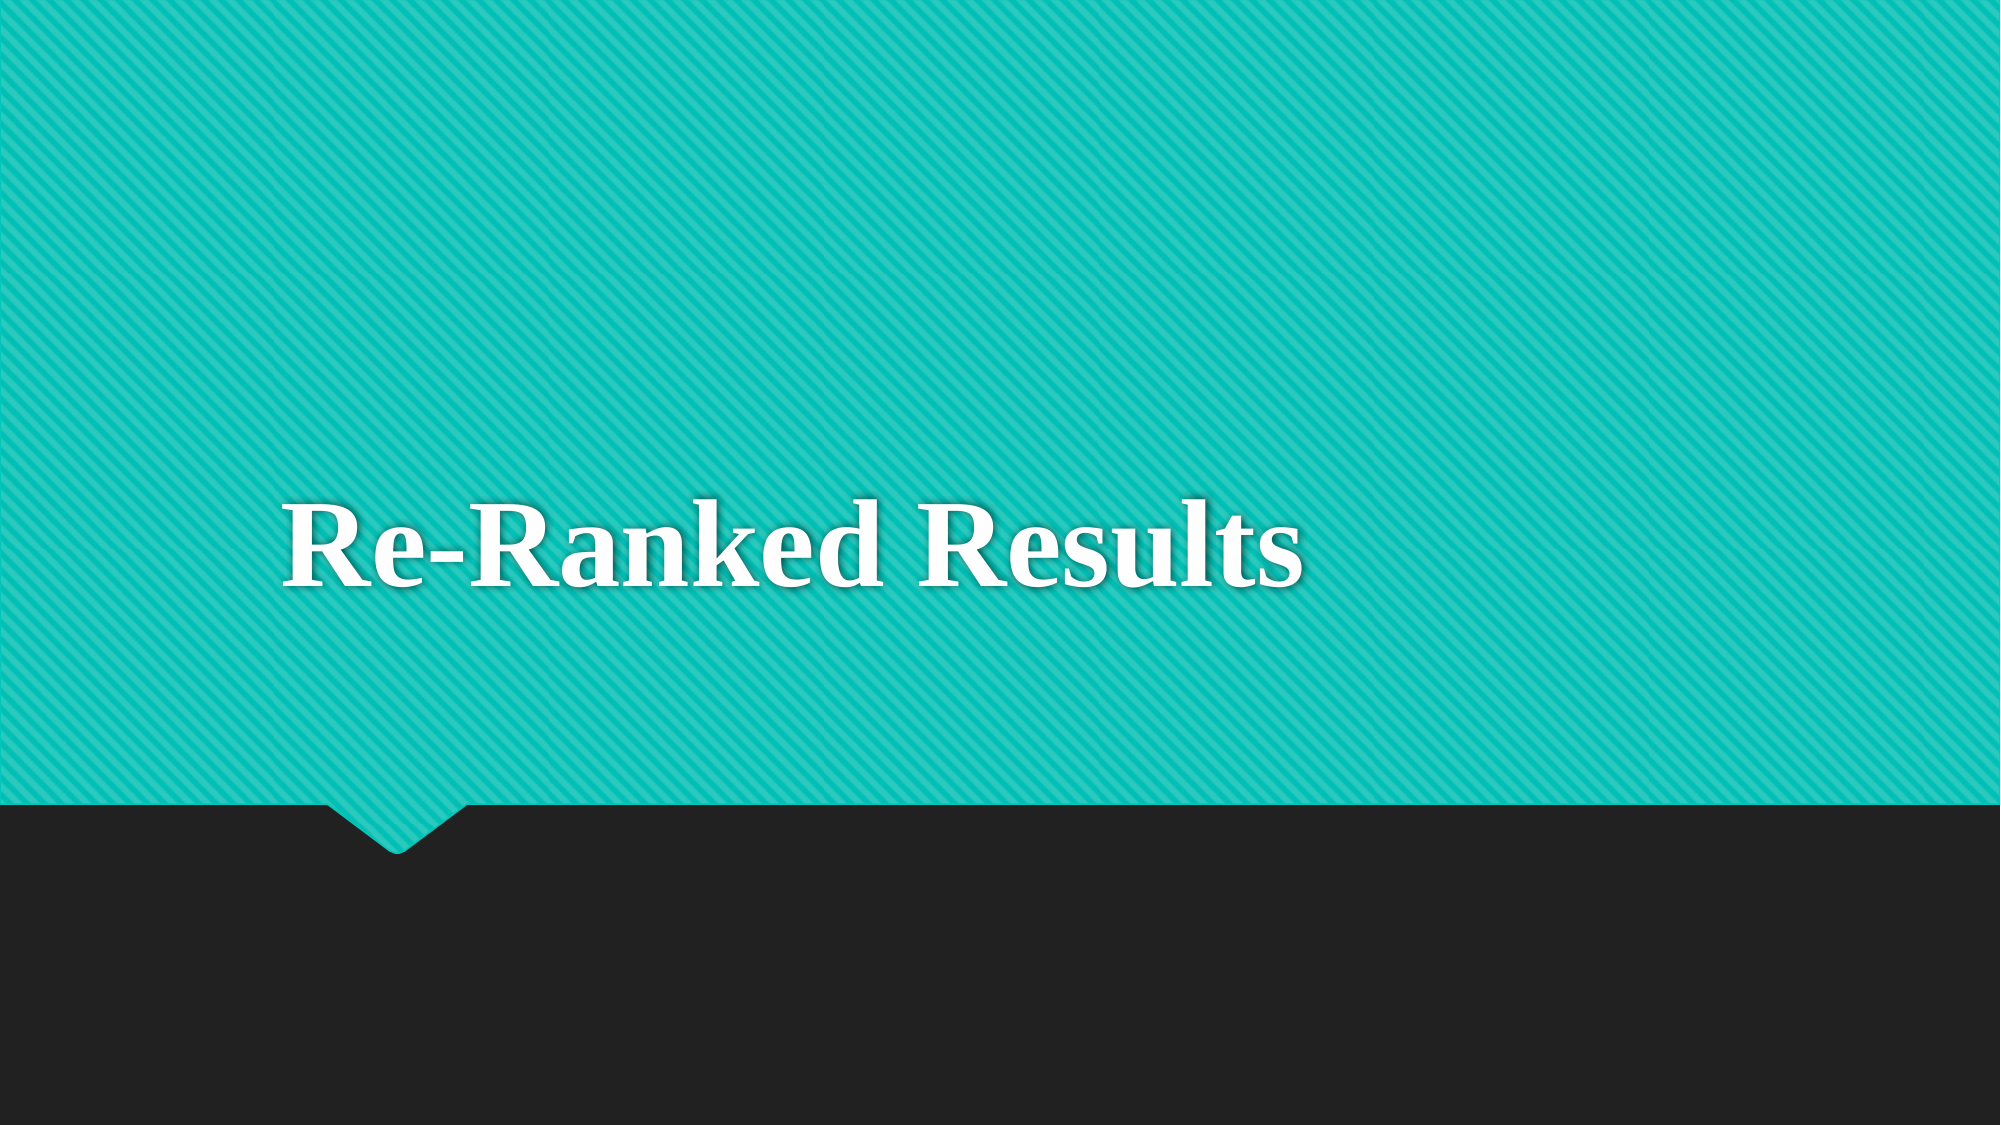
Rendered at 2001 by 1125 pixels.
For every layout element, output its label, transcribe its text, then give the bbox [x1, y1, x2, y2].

title Re-Ranked Results [265, 391, 1868, 619]
